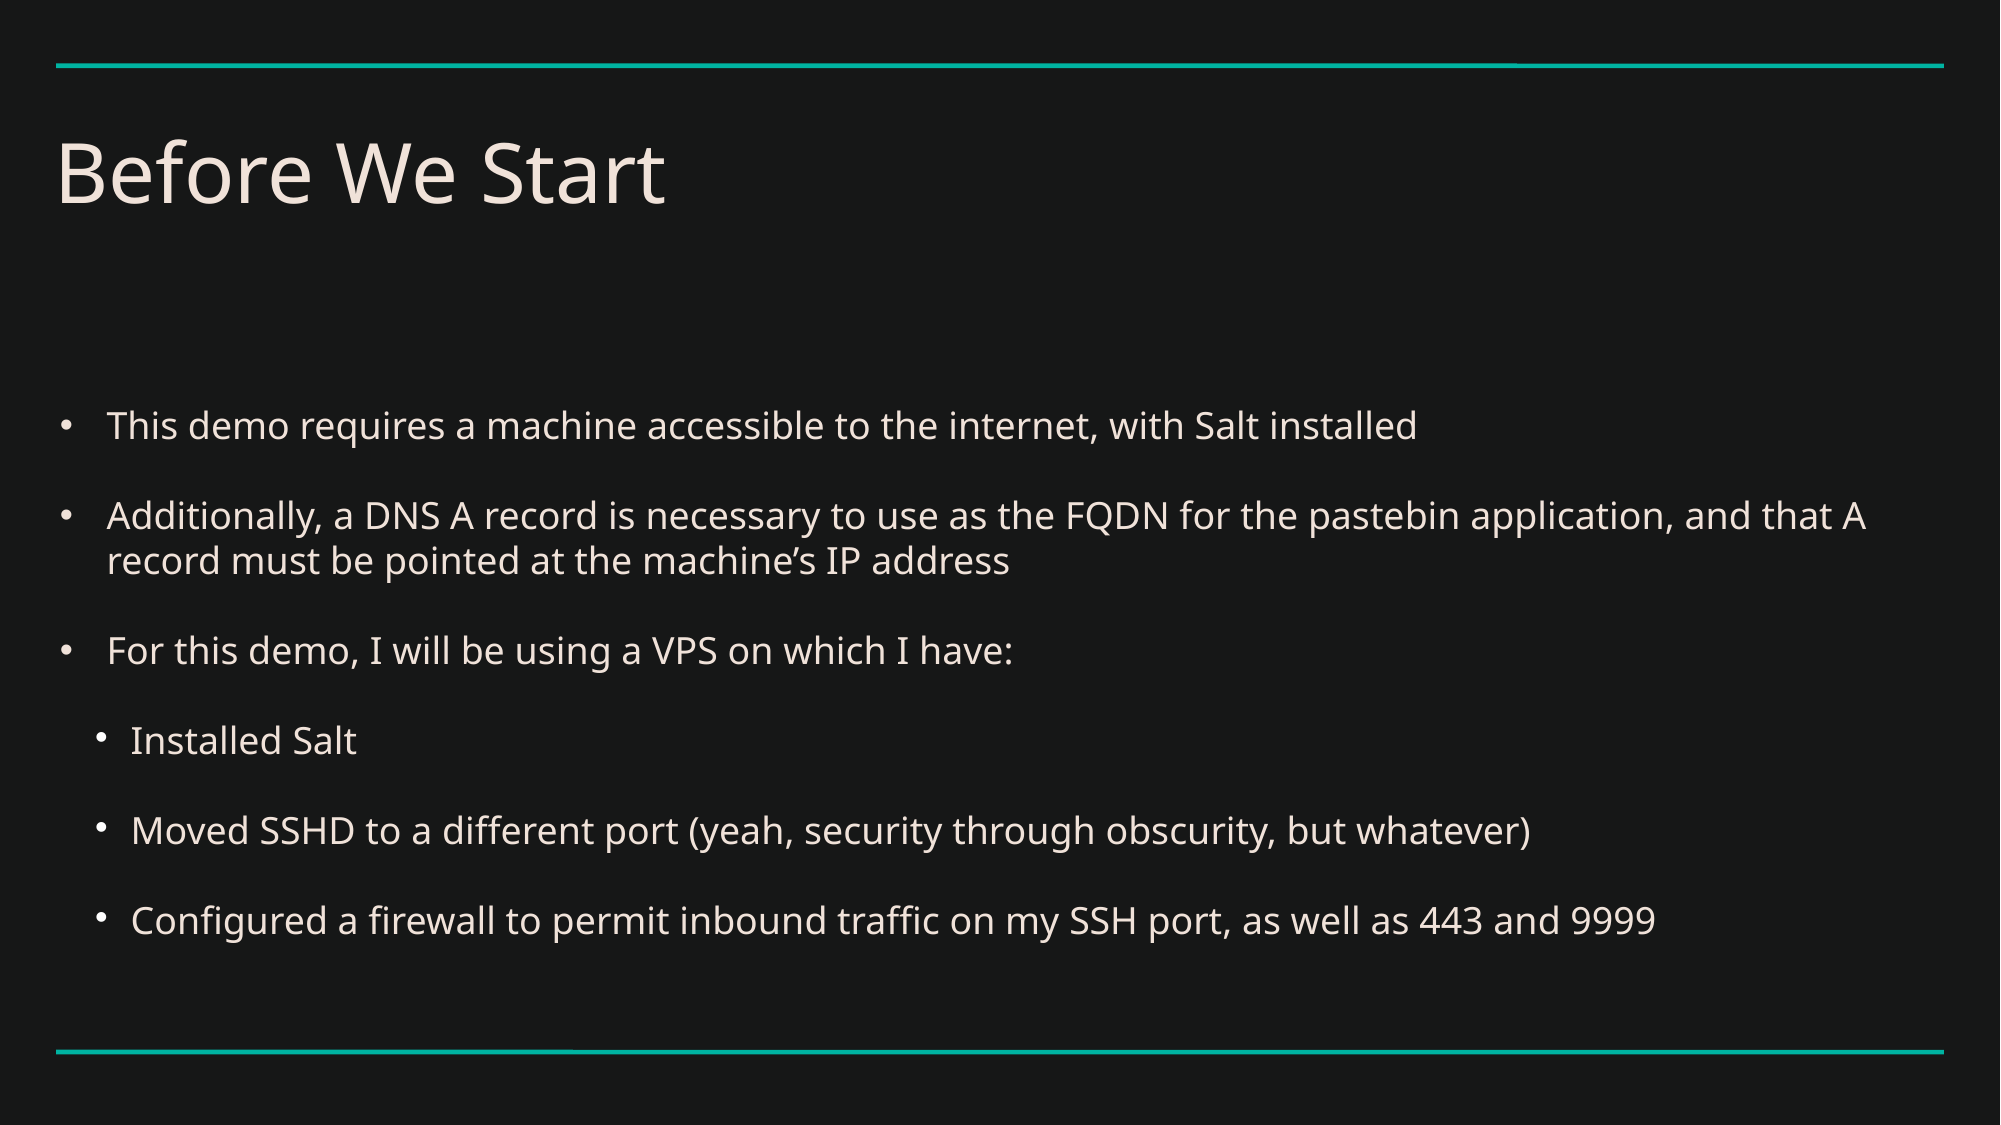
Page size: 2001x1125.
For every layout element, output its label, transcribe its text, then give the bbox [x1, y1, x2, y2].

text_box This demo requires a machine accessible to the internet, with Salt installed Additionally, a DNS A record is necessary to use as the FQDN for the pastebin application, and that A record must be pointed at the machine’s IP address For this demo, I will be using a VPS on which I have: Installed Salt Moved SSHD to a different port (yeah, security through obscurity, but whatever) Configured a firewall to permit inbound traffic on my SSH port, as well as 443 and 9999 [44, 394, 1955, 950]
text_box Before We Start [39, 112, 1823, 228]
